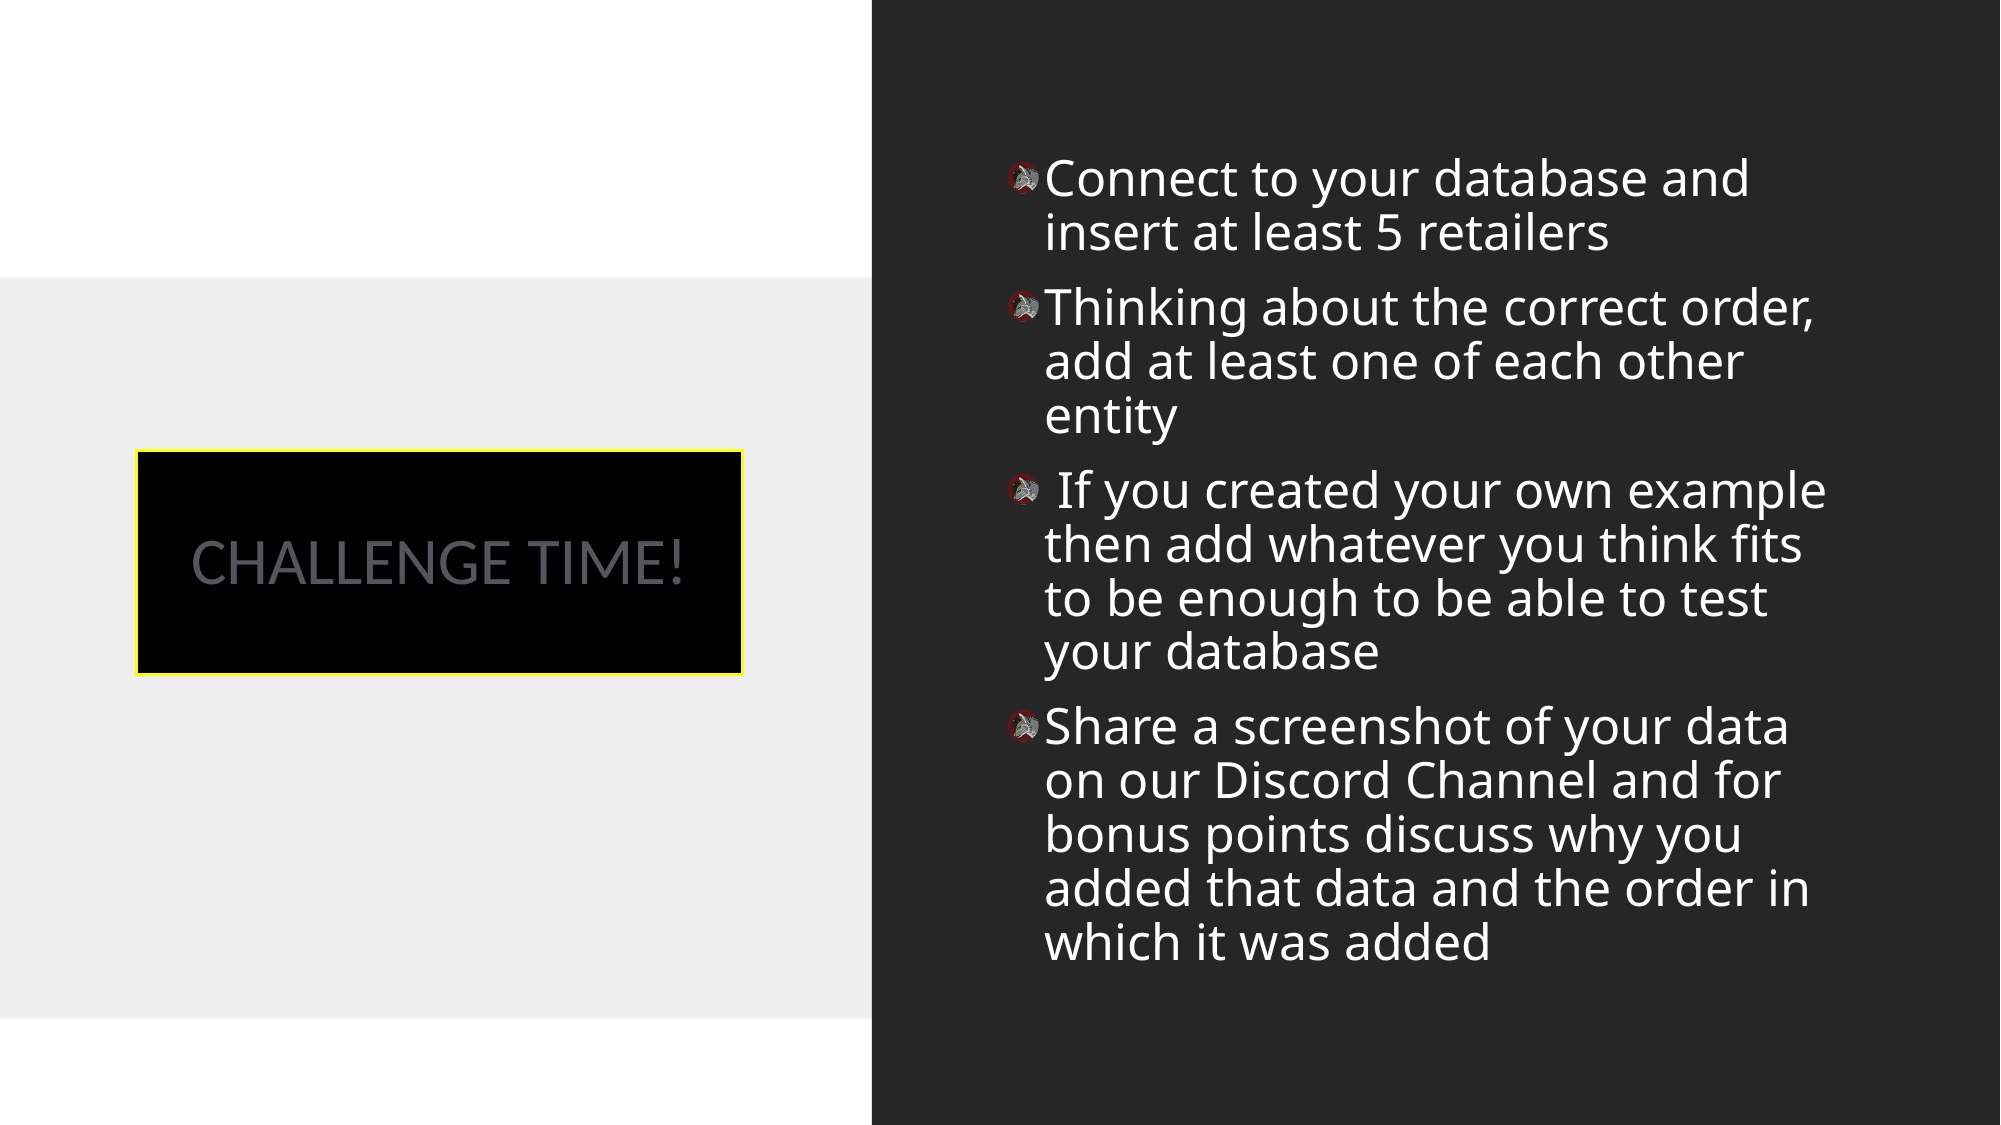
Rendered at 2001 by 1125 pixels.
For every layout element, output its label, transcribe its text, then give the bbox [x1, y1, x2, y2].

list Connect to your database and insert at least 5 retailers Thinking about the correct order, add at least one of each other entity If you created your own example then add whatever you think fits to be enough to be able to test your database Share a screenshot of your data on our Discord Channel and for bonus points discuss why you added that data and the order in which it was added [992, 131, 1880, 994]
picture [1007, 473, 1039, 505]
picture [1007, 709, 1039, 742]
picture [1007, 161, 1039, 194]
title CHALLENGE TIME! [135, 449, 744, 676]
text_box [871, 0, 2000, 1125]
picture [1007, 290, 1039, 322]
